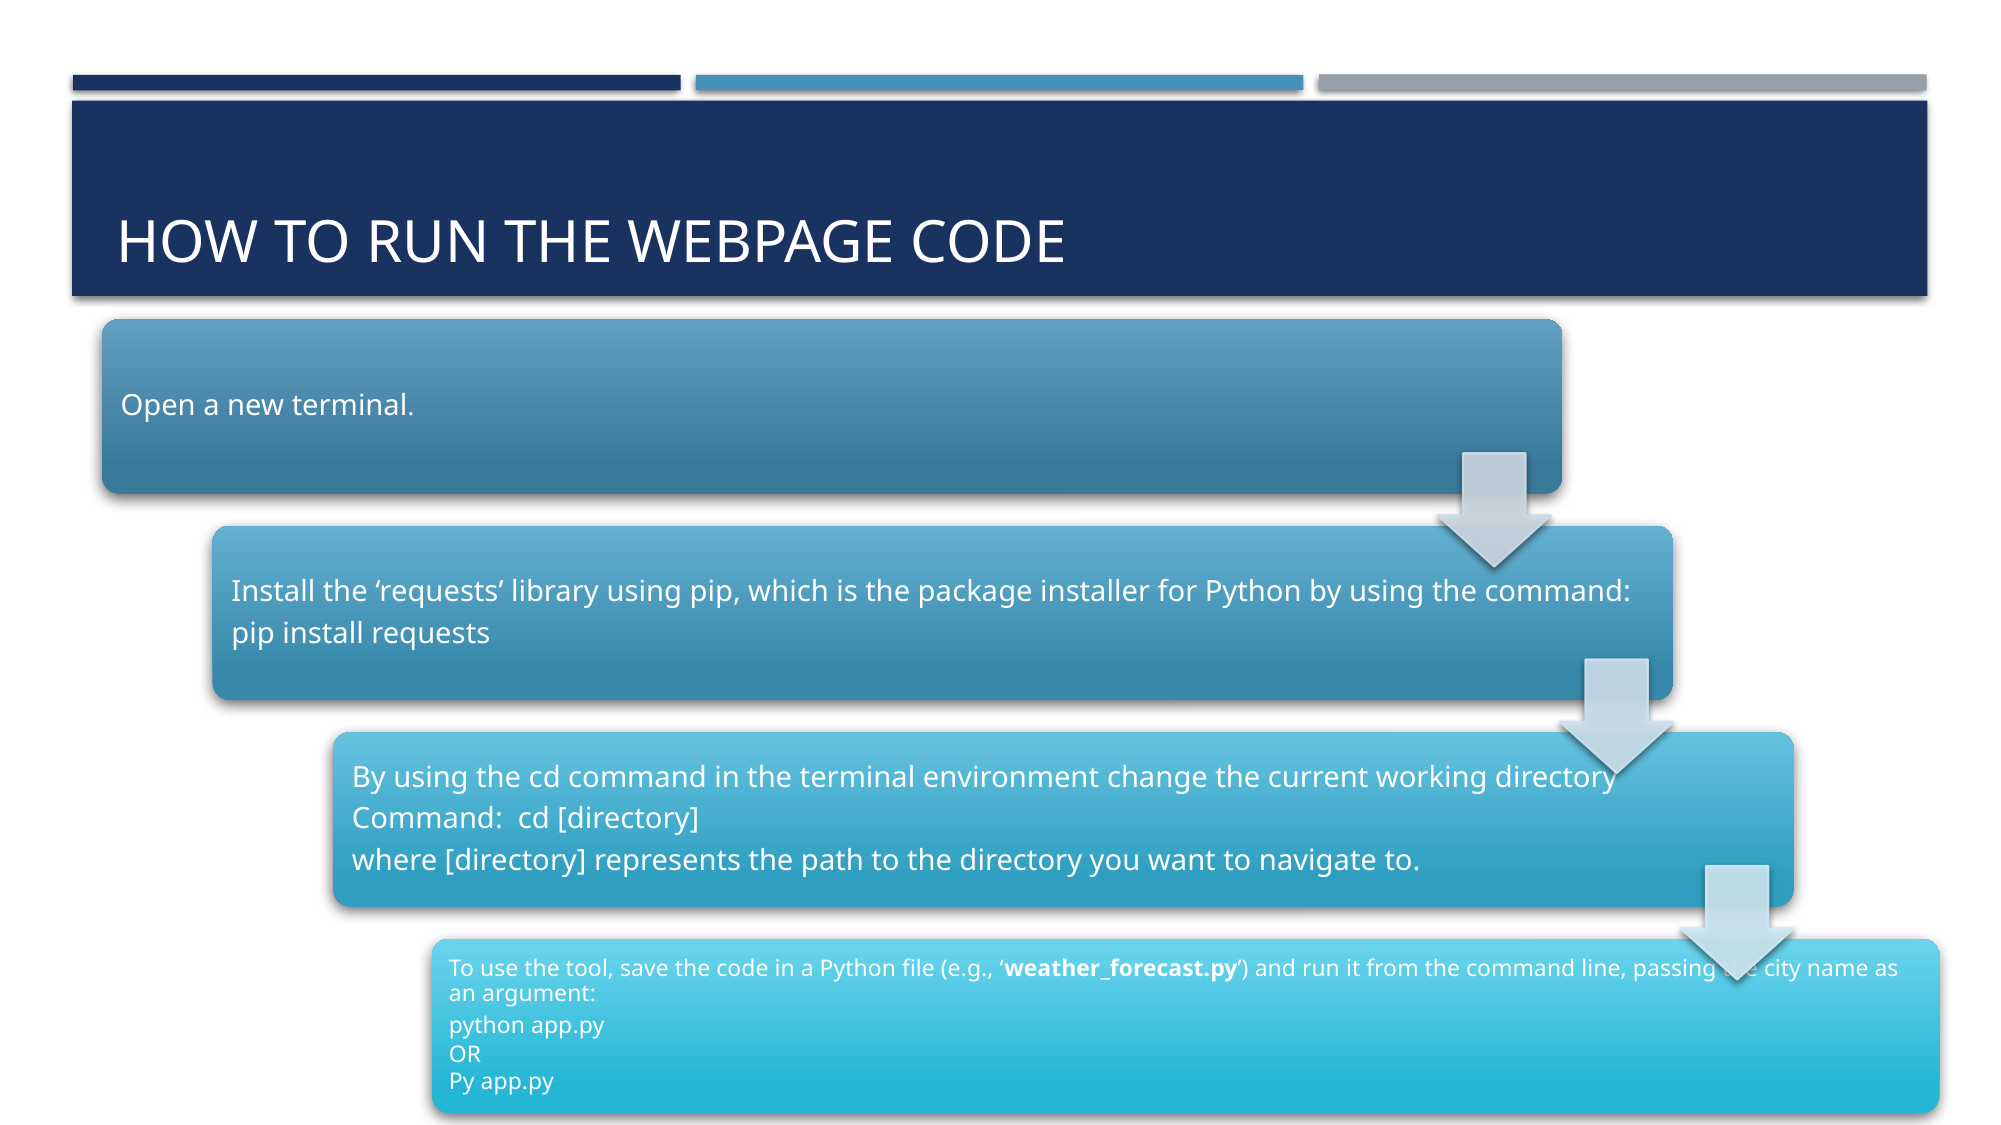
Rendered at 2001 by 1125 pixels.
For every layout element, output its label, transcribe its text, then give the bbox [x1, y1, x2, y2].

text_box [101, 318, 1929, 1114]
text_box How to Run the Webpage Code [101, 119, 1905, 282]
